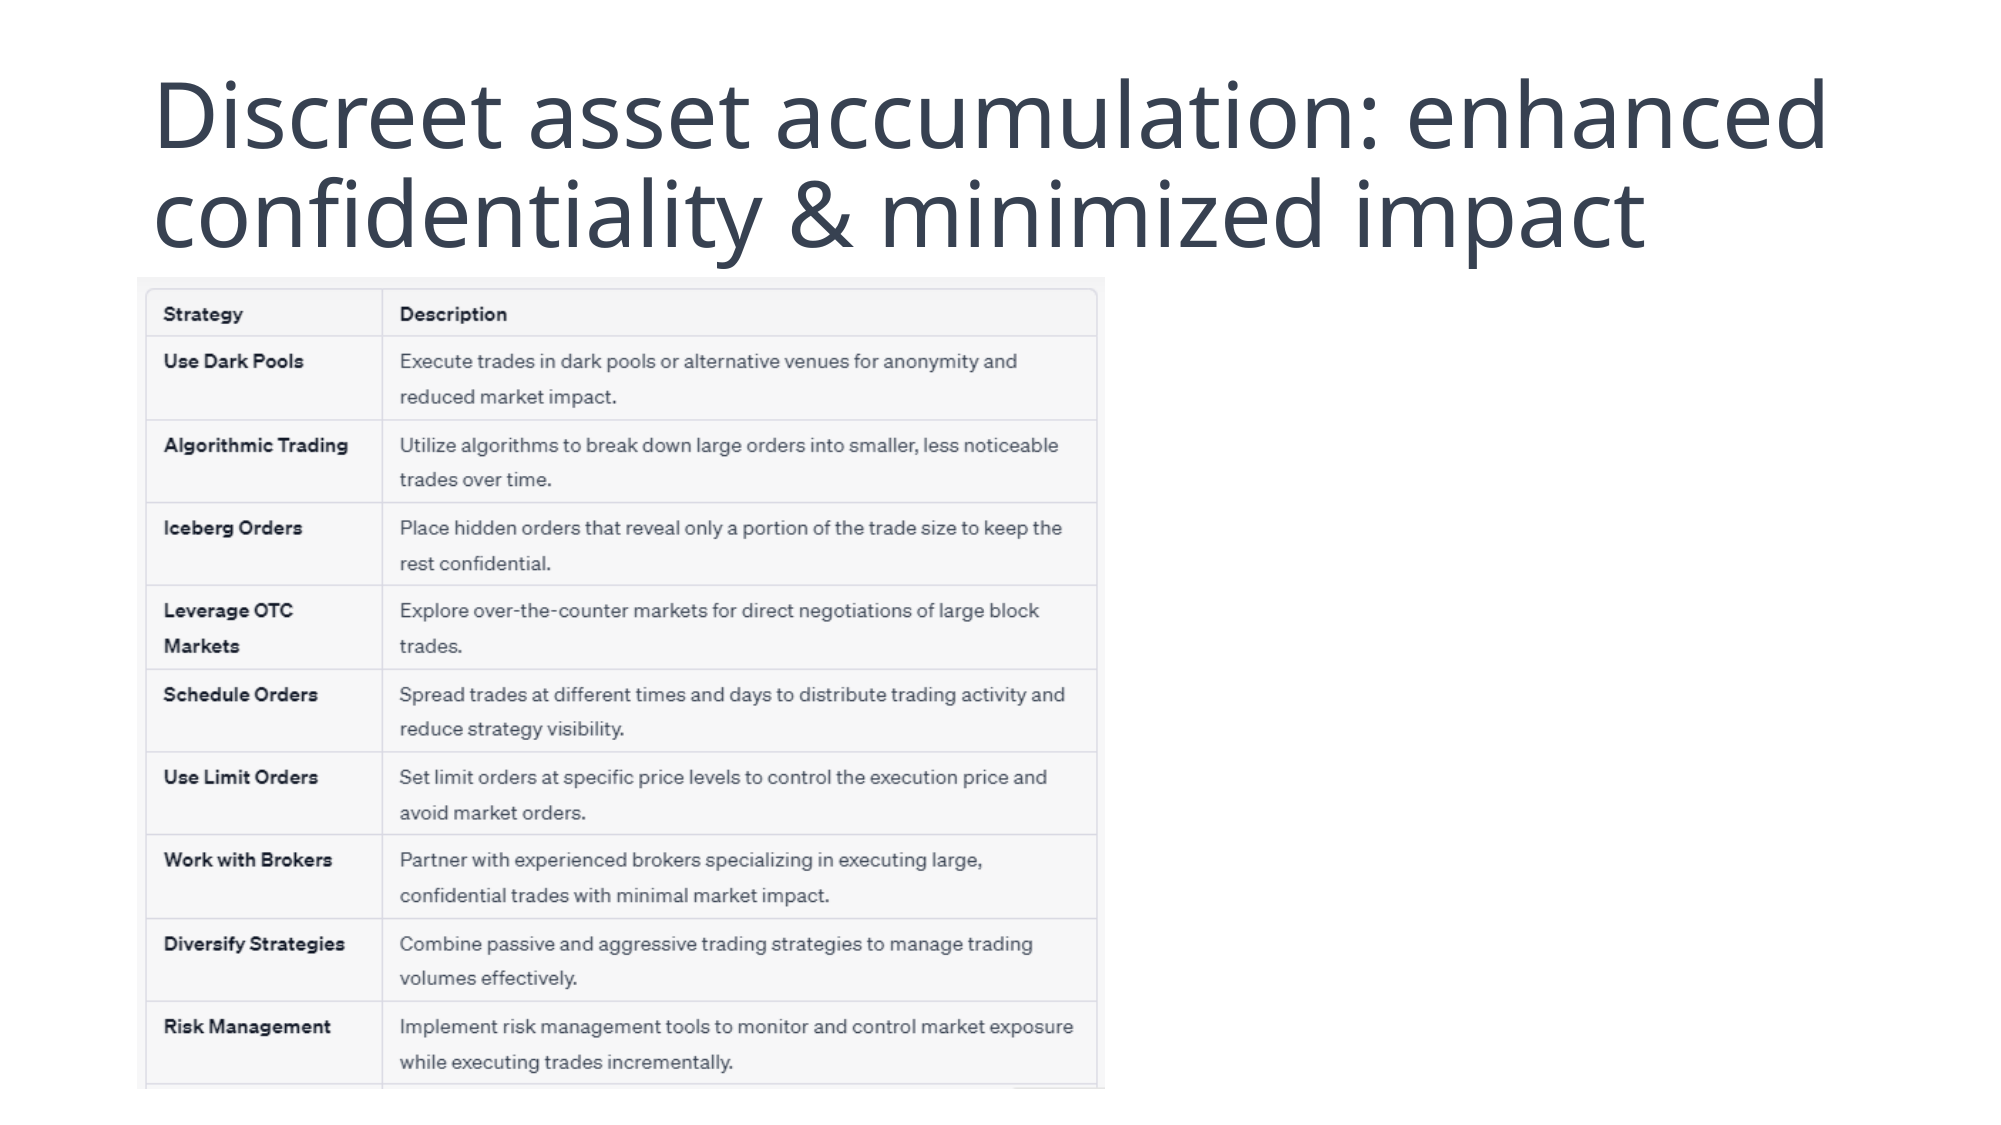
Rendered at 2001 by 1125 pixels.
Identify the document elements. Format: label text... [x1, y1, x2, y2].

picture [137, 277, 1105, 1089]
title Discreet asset accumulation: enhanced confidentiality & minimized impact [137, 59, 1863, 278]
